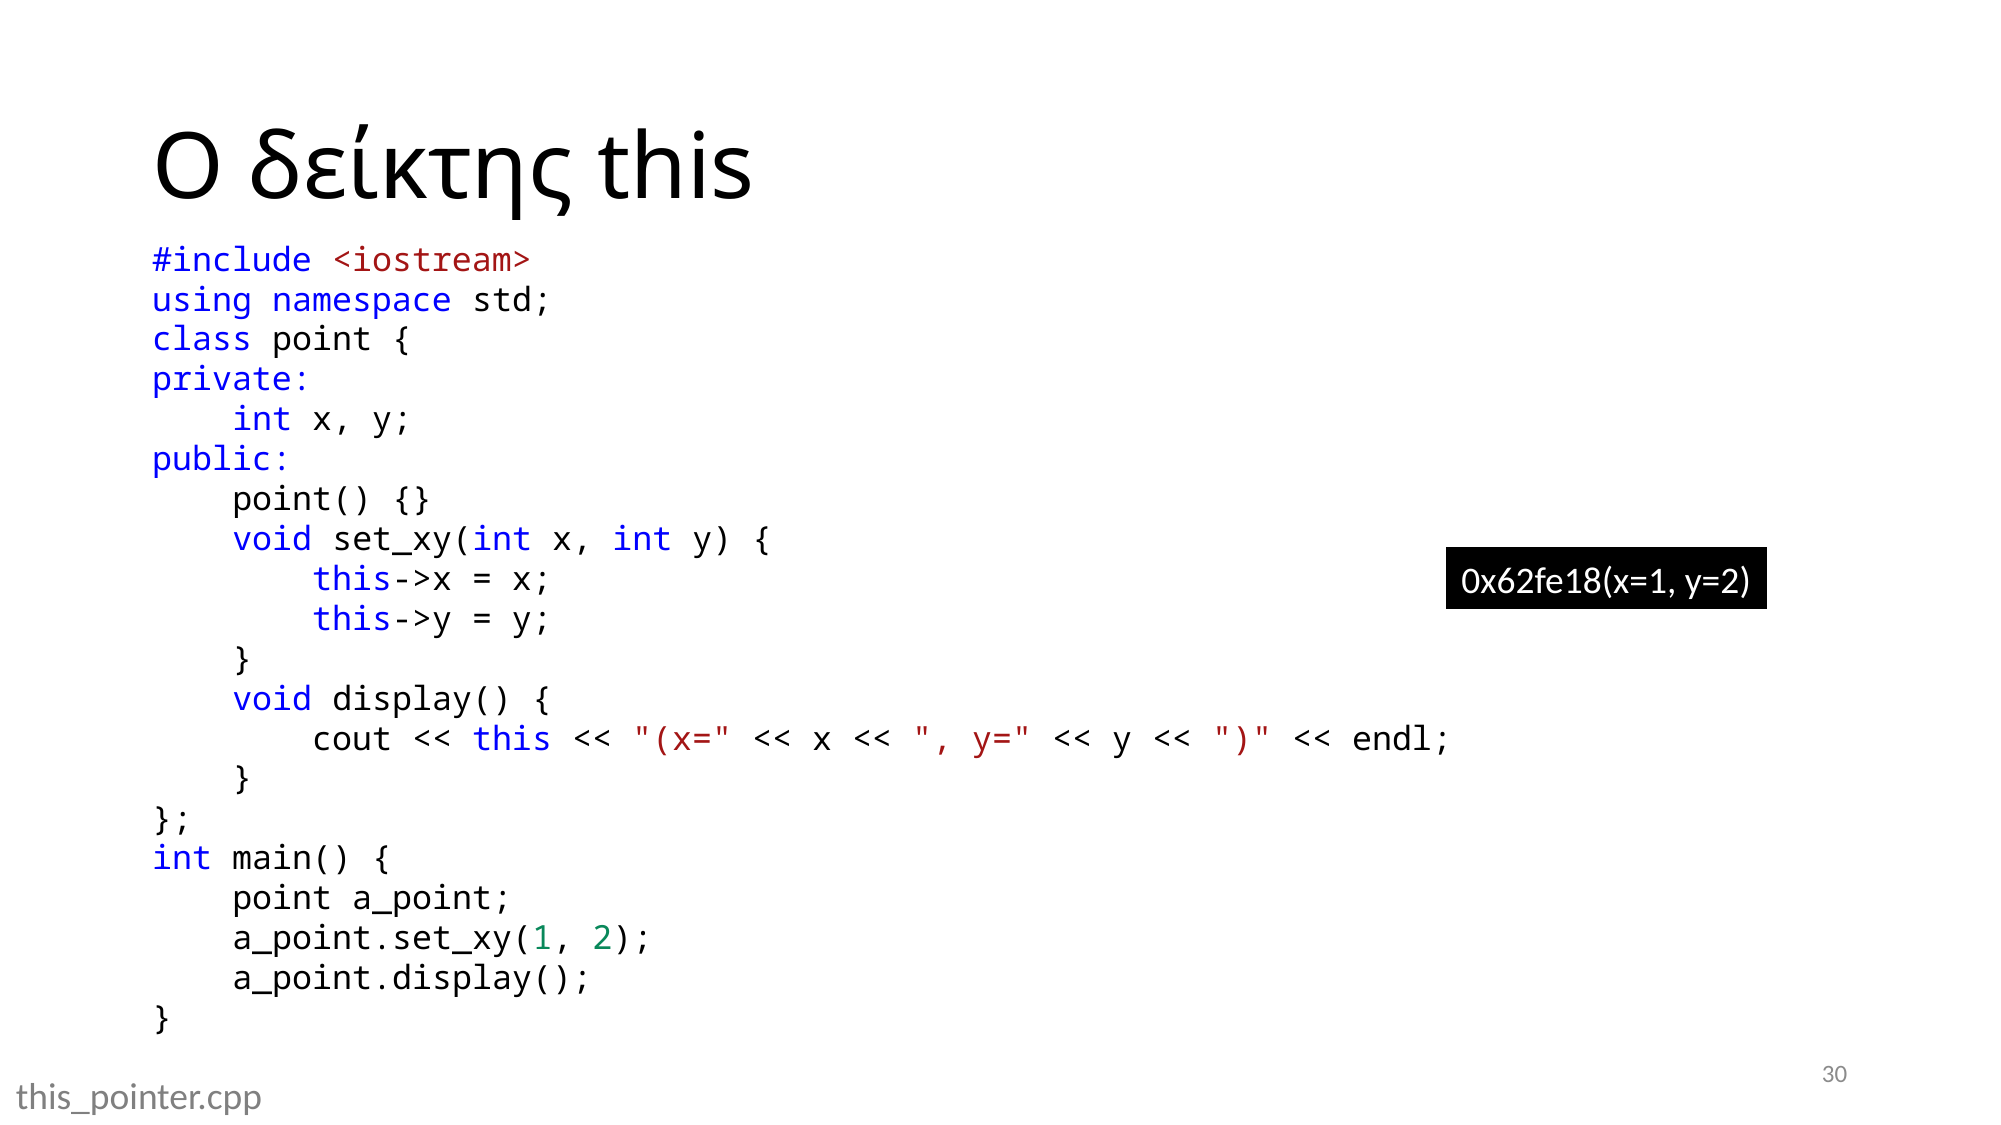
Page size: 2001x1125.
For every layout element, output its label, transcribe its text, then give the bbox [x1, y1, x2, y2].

text_box 0x62fe18(x=1, y=2) [1446, 547, 1767, 609]
text_box this_pointer.cpp [0, 1064, 279, 1125]
slide_number 30 [1412, 1042, 1863, 1103]
title Ο δείκτης this [137, 59, 1863, 278]
text_box #include <iostream> using namespace std; class point { private: int x, y; public: point() {} void set_xy(int x, int y) { this->x = x; this->y = y; } void display() { cout << this << "(x=" << x << ", y=" << y << ")" << endl; } }; int main() { point a_point; a_point.set_xy(1, 2); a_point.display(); } [137, 230, 1607, 1044]
